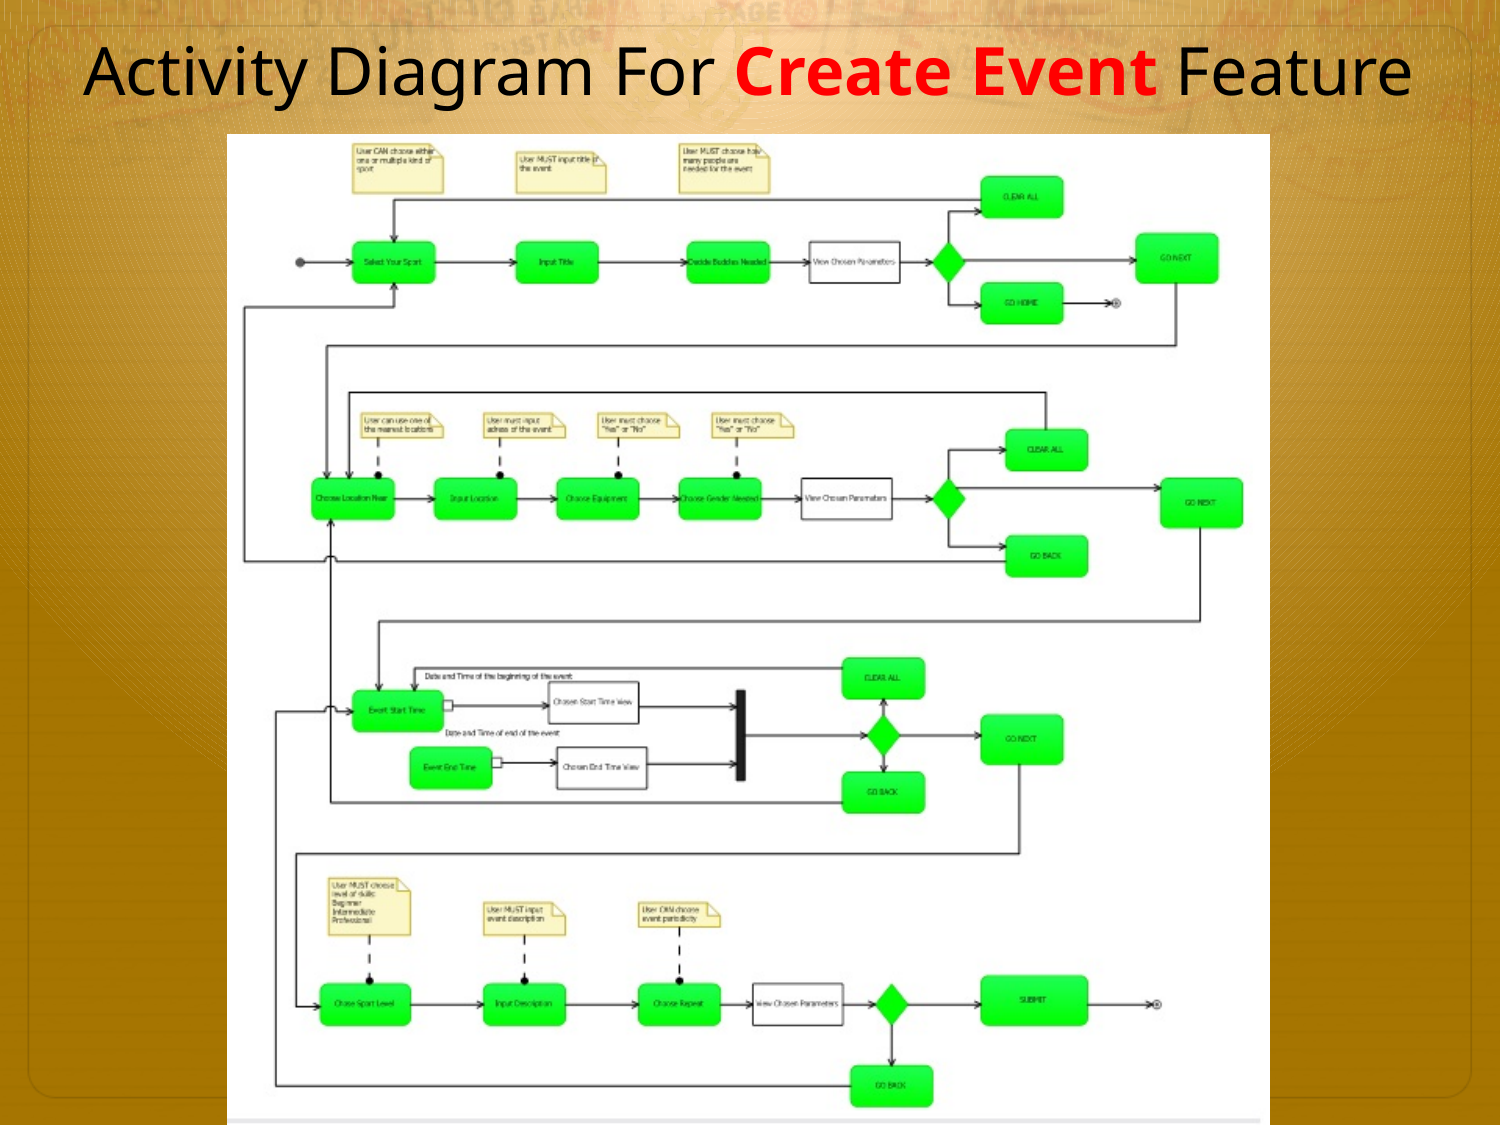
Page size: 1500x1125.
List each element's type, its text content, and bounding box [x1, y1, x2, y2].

title Activity Diagram For Create Event Feature [32, 0, 1466, 163]
picture [0, 0, 1500, 1125]
